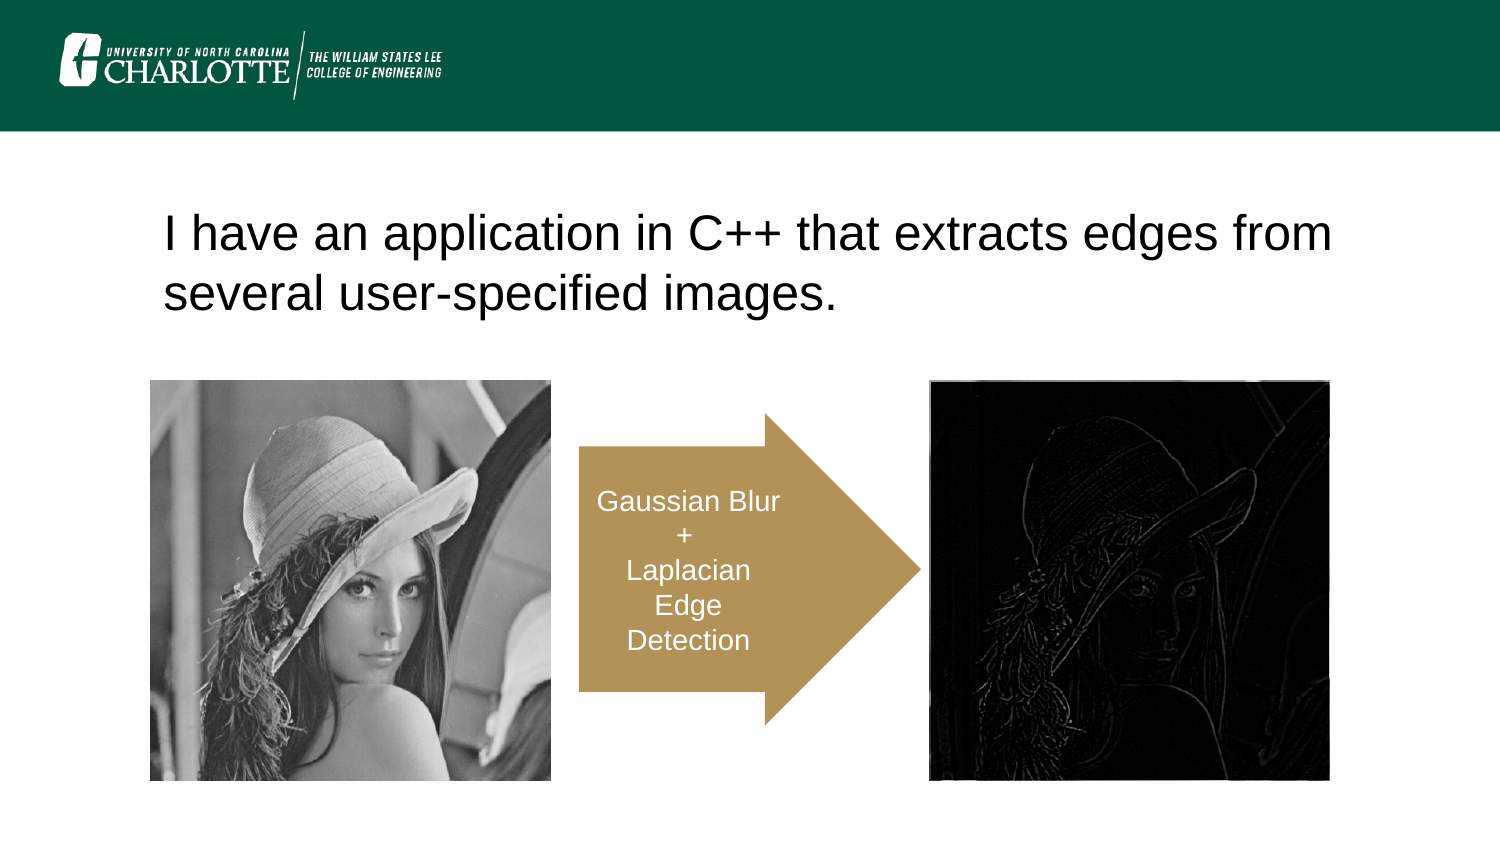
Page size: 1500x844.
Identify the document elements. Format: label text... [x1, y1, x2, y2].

text_box I have an application in C++ that extracts edges from several user-specified images. [148, 185, 1350, 516]
picture [0, 0, 1500, 844]
text_box Gaussian Blur + Laplacian Edge Detection [576, 411, 923, 728]
